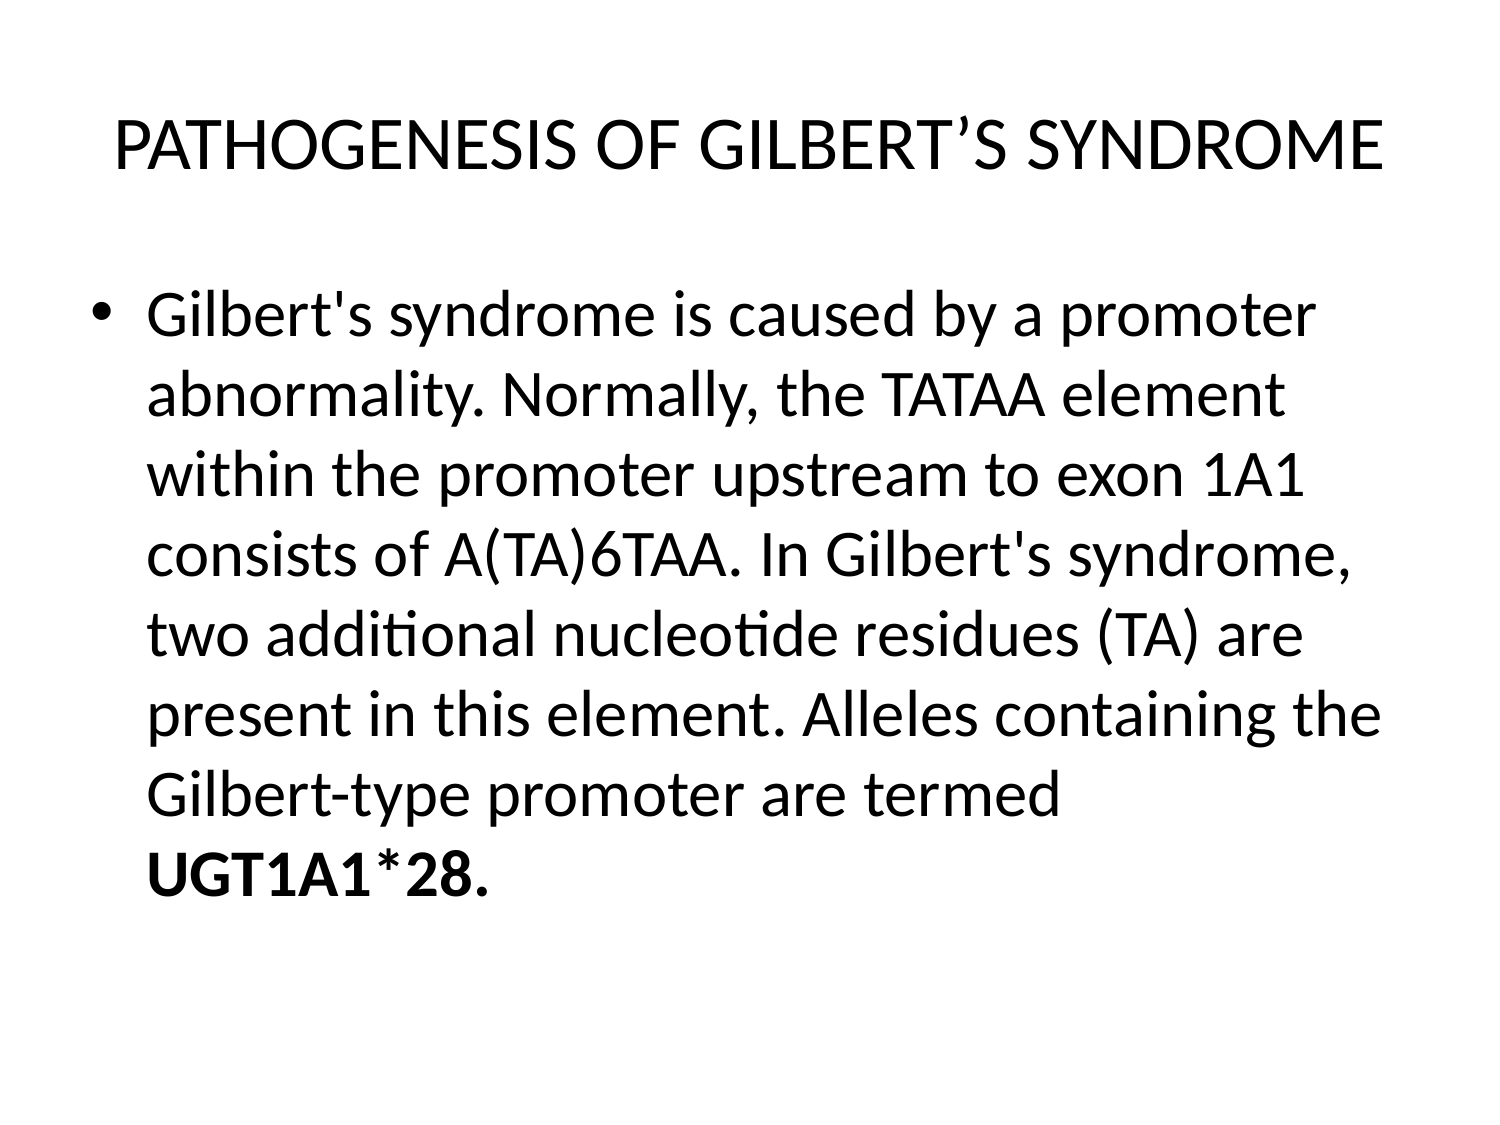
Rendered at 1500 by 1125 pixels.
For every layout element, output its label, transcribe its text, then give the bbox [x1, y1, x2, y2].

title PATHOGENESIS OF GILBERT’S SYNDROME [75, 45, 1425, 233]
list Gilbert's syndrome is caused by a promoter abnormality. Normally, the TATAA element within the promoter upstream to exon 1A1 consists of A(TA)6TAA. In Gilbert's syndrome, two additional nucleotide residues (TA) are present in this element. Alleles containing the Gilbert-type promoter are termed UGT1A1*28. [75, 262, 1425, 1005]
